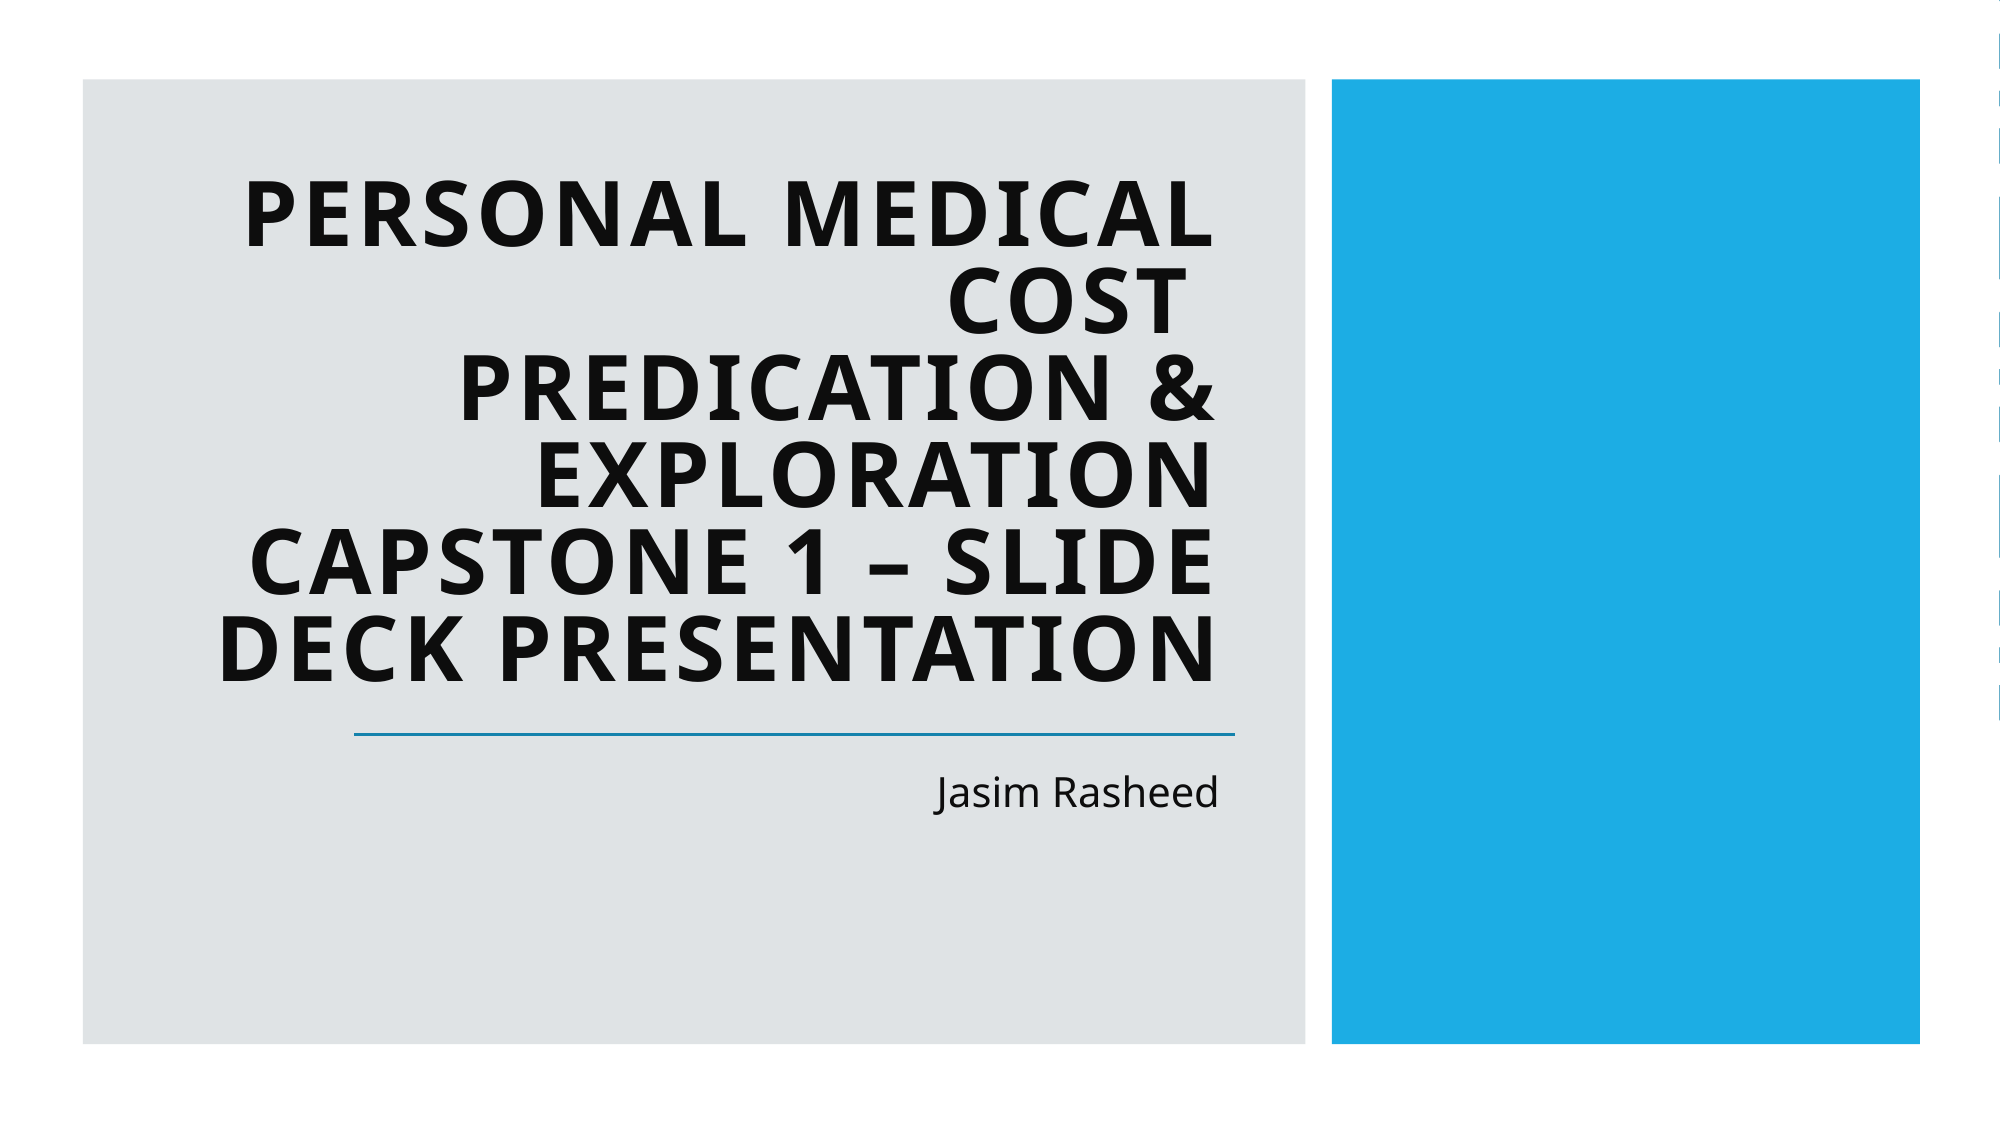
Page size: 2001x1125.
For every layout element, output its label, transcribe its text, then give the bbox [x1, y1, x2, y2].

text_box [82, 78, 1307, 1045]
text_box [1331, 78, 1921, 1045]
text_box [0, 0, 2000, 1125]
subtitle Jasim Rasheed [162, 758, 1236, 959]
title Personal Medical Cost Predication & Exploration Capstone 1 – Slide Deck Presentation [162, 160, 1236, 707]
